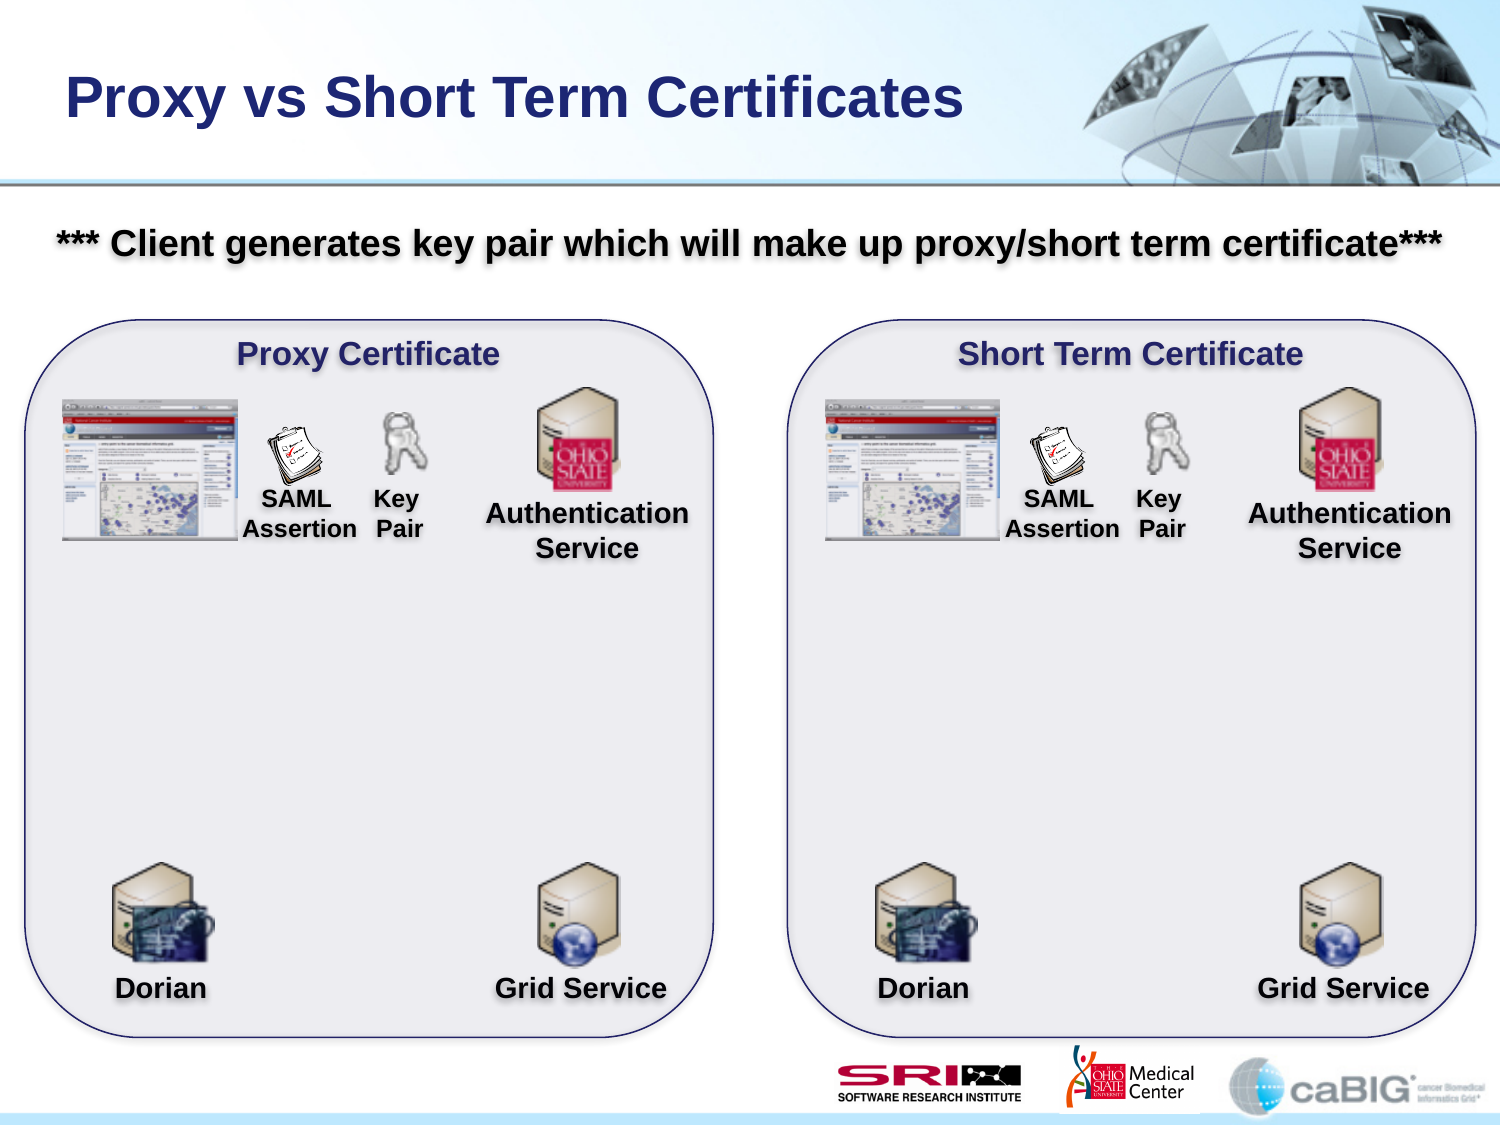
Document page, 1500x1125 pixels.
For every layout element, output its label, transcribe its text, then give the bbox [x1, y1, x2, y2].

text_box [224, 424, 376, 563]
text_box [299, 412, 501, 551]
picture [0, 292, 1500, 1125]
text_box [987, 424, 1138, 563]
title Proxy vs Short Term Certificates [49, 0, 1176, 188]
picture [0, 0, 1500, 216]
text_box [24, 319, 738, 1038]
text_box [787, 319, 1500, 1038]
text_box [1062, 412, 1263, 551]
text_box *** Client generates key pair which will make up proxy/short term certificate*** [0, 206, 1500, 301]
